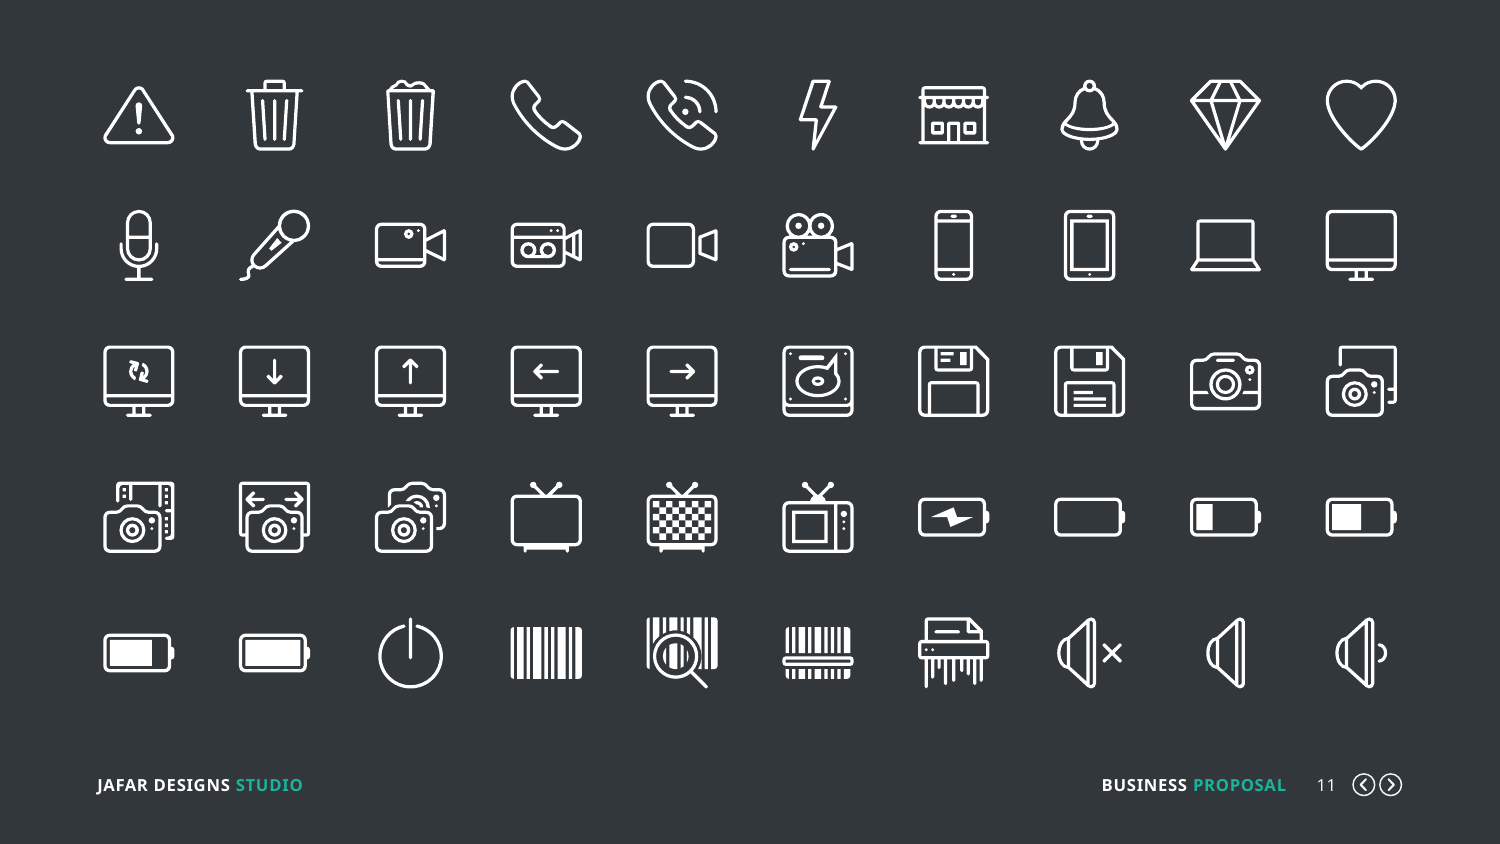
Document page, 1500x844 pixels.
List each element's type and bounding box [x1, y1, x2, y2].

text_box [680, 617, 684, 632]
text_box [843, 627, 851, 654]
text_box [1325, 79, 1397, 151]
text_box [551, 627, 555, 679]
text_box [103, 86, 175, 145]
text_box [238, 633, 311, 673]
text_box [374, 345, 447, 417]
text_box [693, 617, 702, 670]
text_box [103, 345, 175, 417]
text_box [830, 627, 835, 654]
text_box [669, 617, 678, 632]
text_box [1054, 345, 1126, 417]
text_box [843, 669, 851, 679]
text_box [798, 627, 806, 654]
text_box [782, 656, 854, 666]
text_box [646, 617, 650, 670]
text_box [1060, 79, 1119, 151]
text_box [533, 627, 542, 679]
text_box [575, 627, 582, 679]
text_box [103, 504, 162, 553]
text_box [646, 79, 718, 151]
text_box [798, 669, 806, 679]
text_box [1377, 643, 1388, 663]
text_box [1338, 345, 1397, 404]
text_box [1325, 497, 1397, 537]
text_box [646, 345, 718, 417]
text_box [837, 669, 841, 679]
text_box [1325, 209, 1397, 281]
text_box [686, 617, 691, 635]
text_box [662, 617, 667, 634]
text_box [704, 617, 708, 670]
text_box [544, 627, 548, 679]
text_box [814, 669, 822, 679]
text_box [934, 209, 974, 281]
text_box [517, 627, 524, 679]
text_box [510, 627, 514, 679]
text_box [711, 617, 718, 670]
text_box [918, 617, 990, 689]
text_box [116, 481, 175, 540]
text_box [785, 627, 789, 654]
text_box [808, 627, 812, 654]
text_box [782, 345, 854, 417]
text_box [792, 627, 796, 654]
text_box [792, 669, 796, 679]
text_box [526, 627, 530, 679]
text_box [652, 633, 708, 689]
text_box [387, 481, 447, 531]
text_box [698, 229, 718, 262]
text_box [374, 504, 434, 553]
text_box [830, 669, 835, 679]
text_box [824, 669, 828, 679]
text_box [386, 79, 435, 151]
text_box [1190, 352, 1262, 411]
text_box [1325, 368, 1384, 417]
text_box [374, 222, 447, 268]
text_box [785, 669, 789, 679]
text_box [837, 627, 841, 654]
text_box [814, 627, 822, 654]
text_box [510, 79, 582, 151]
text_box [1190, 497, 1262, 537]
text_box [238, 209, 311, 281]
text_box [1335, 617, 1375, 689]
text_box [824, 627, 828, 654]
text_box [1190, 79, 1262, 151]
text_box [245, 79, 304, 151]
text_box [119, 242, 159, 281]
text_box [918, 86, 990, 145]
text_box [918, 497, 990, 537]
text_box [568, 627, 573, 679]
text_box [103, 633, 175, 673]
text_box [1206, 617, 1246, 689]
text_box [1057, 617, 1097, 689]
text_box [557, 627, 566, 679]
text_box [652, 617, 660, 644]
text_box [808, 669, 812, 679]
text_box [1063, 209, 1116, 281]
text_box [510, 222, 582, 268]
text_box [510, 345, 582, 417]
text_box [378, 624, 443, 689]
text_box [1054, 497, 1126, 537]
text_box [798, 79, 838, 151]
text_box [918, 345, 990, 417]
text_box [238, 481, 311, 553]
text_box [125, 209, 152, 262]
text_box [782, 481, 854, 553]
text_box [646, 222, 696, 268]
text_box [510, 481, 582, 553]
text_box [1190, 219, 1262, 272]
text_box [646, 481, 718, 553]
text_box [408, 617, 413, 660]
text_box [1102, 643, 1122, 663]
text_box [782, 212, 854, 278]
text_box [238, 345, 311, 417]
